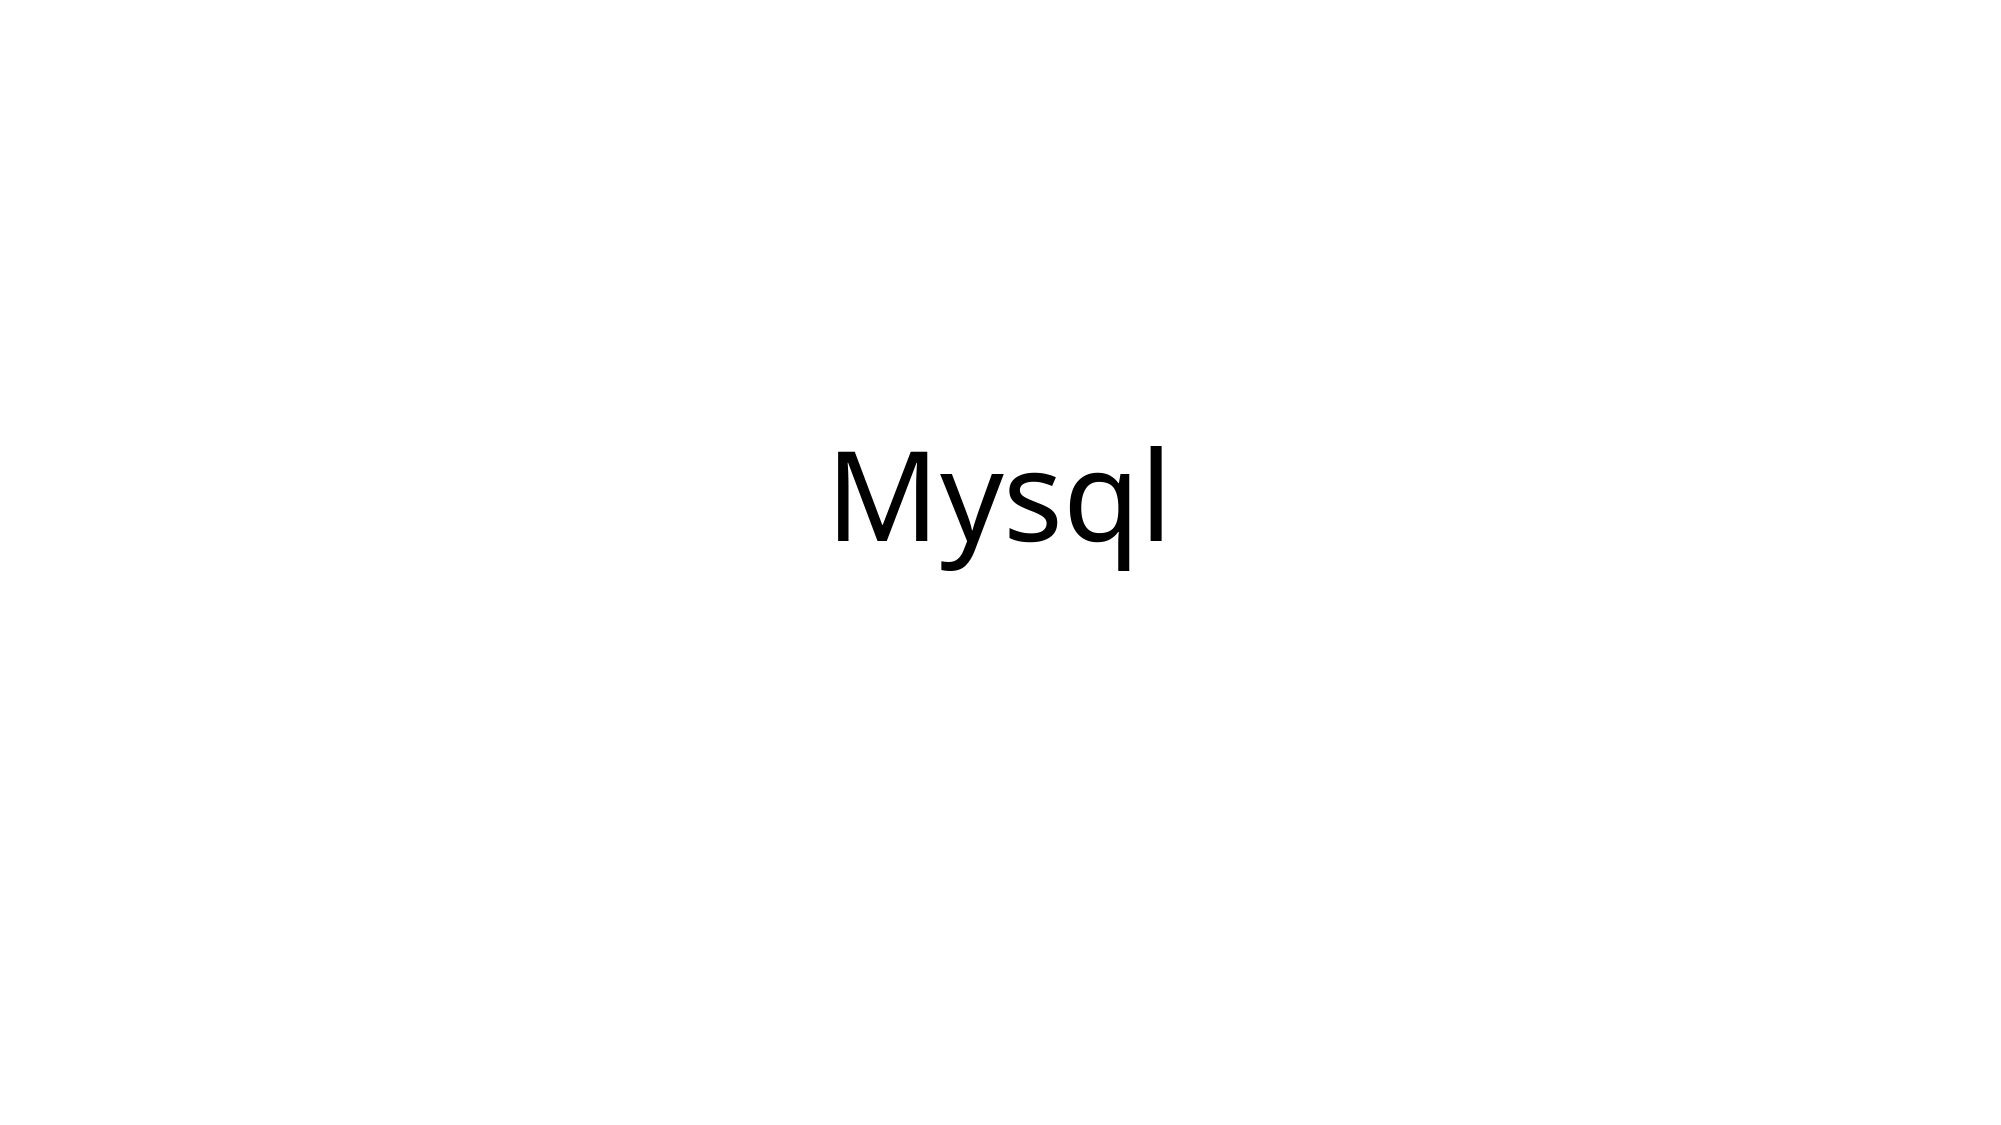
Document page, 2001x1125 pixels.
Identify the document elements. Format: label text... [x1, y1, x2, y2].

title Mysql [249, 184, 1750, 576]
